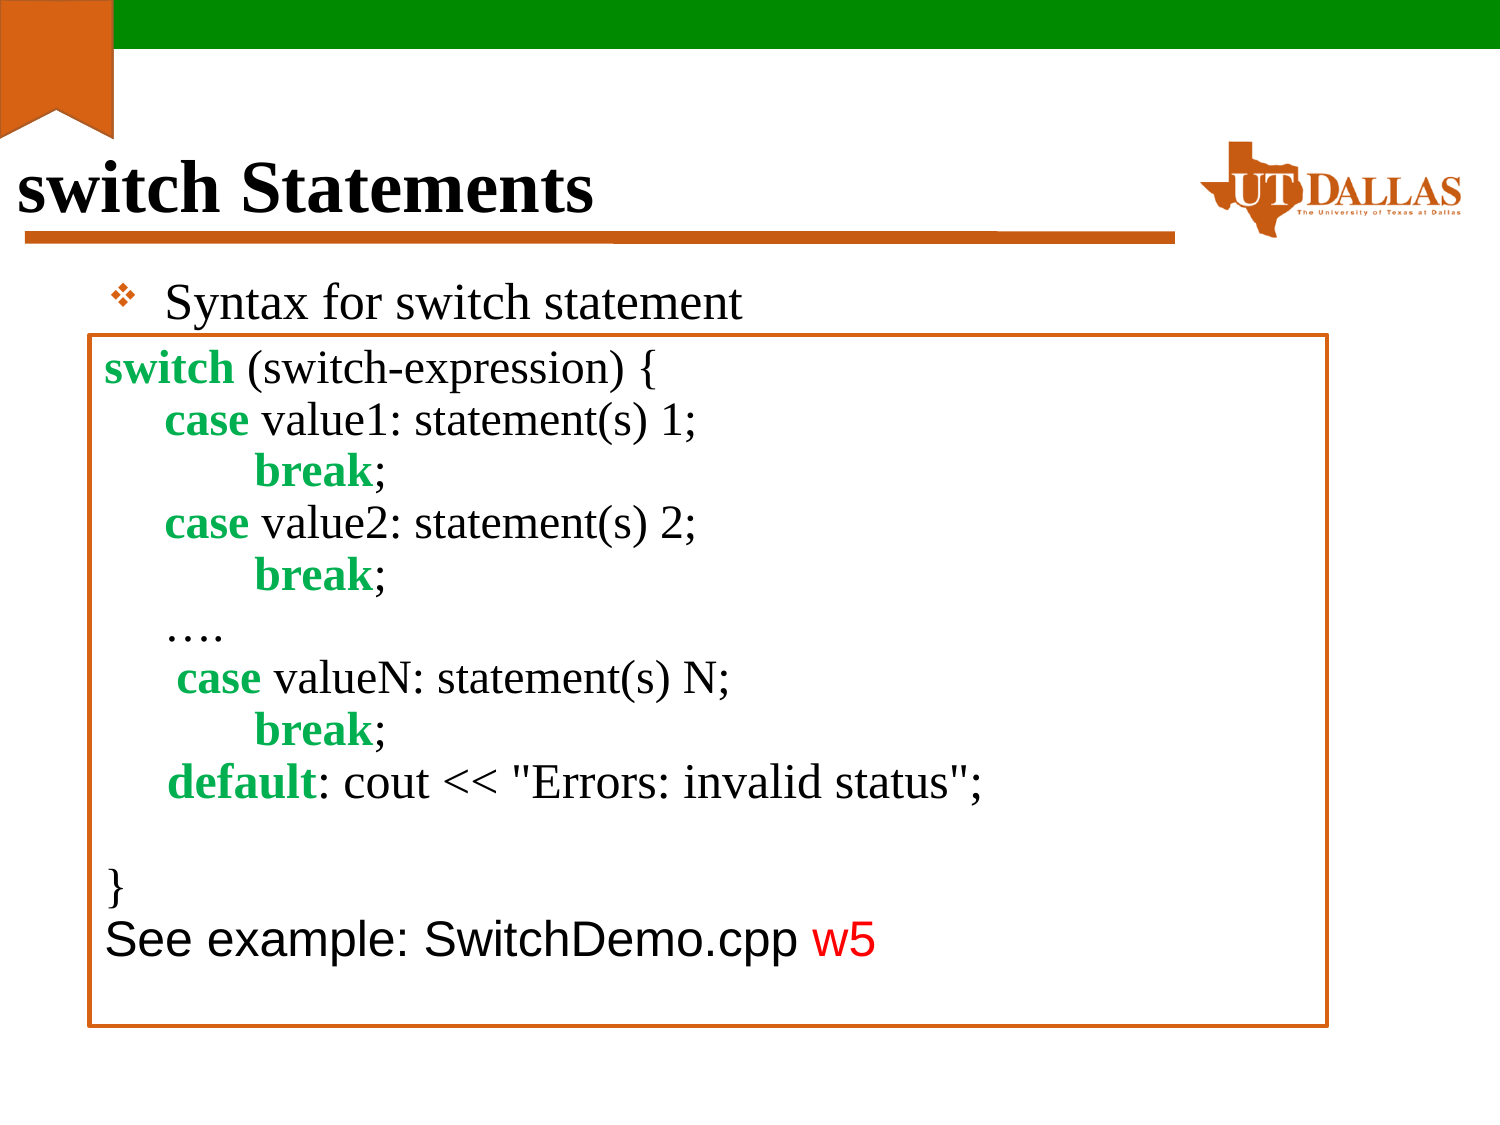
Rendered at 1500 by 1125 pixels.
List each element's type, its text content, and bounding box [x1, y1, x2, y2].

picture [1263, 141, 1461, 238]
title switch Statements [2, 145, 1263, 277]
text_box Syntax for switch statement [93, 266, 1359, 907]
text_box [0, 0, 1500, 138]
text_box switch (switch-expression) { case value1: statement(s) 1; break; case value2: statement(s) 2; break; …. case valueN: statement(s) N; break; default: cout << "Errors: invalid status"; } See example: SwitchDemo.cpp w5 [89, 334, 1328, 1026]
